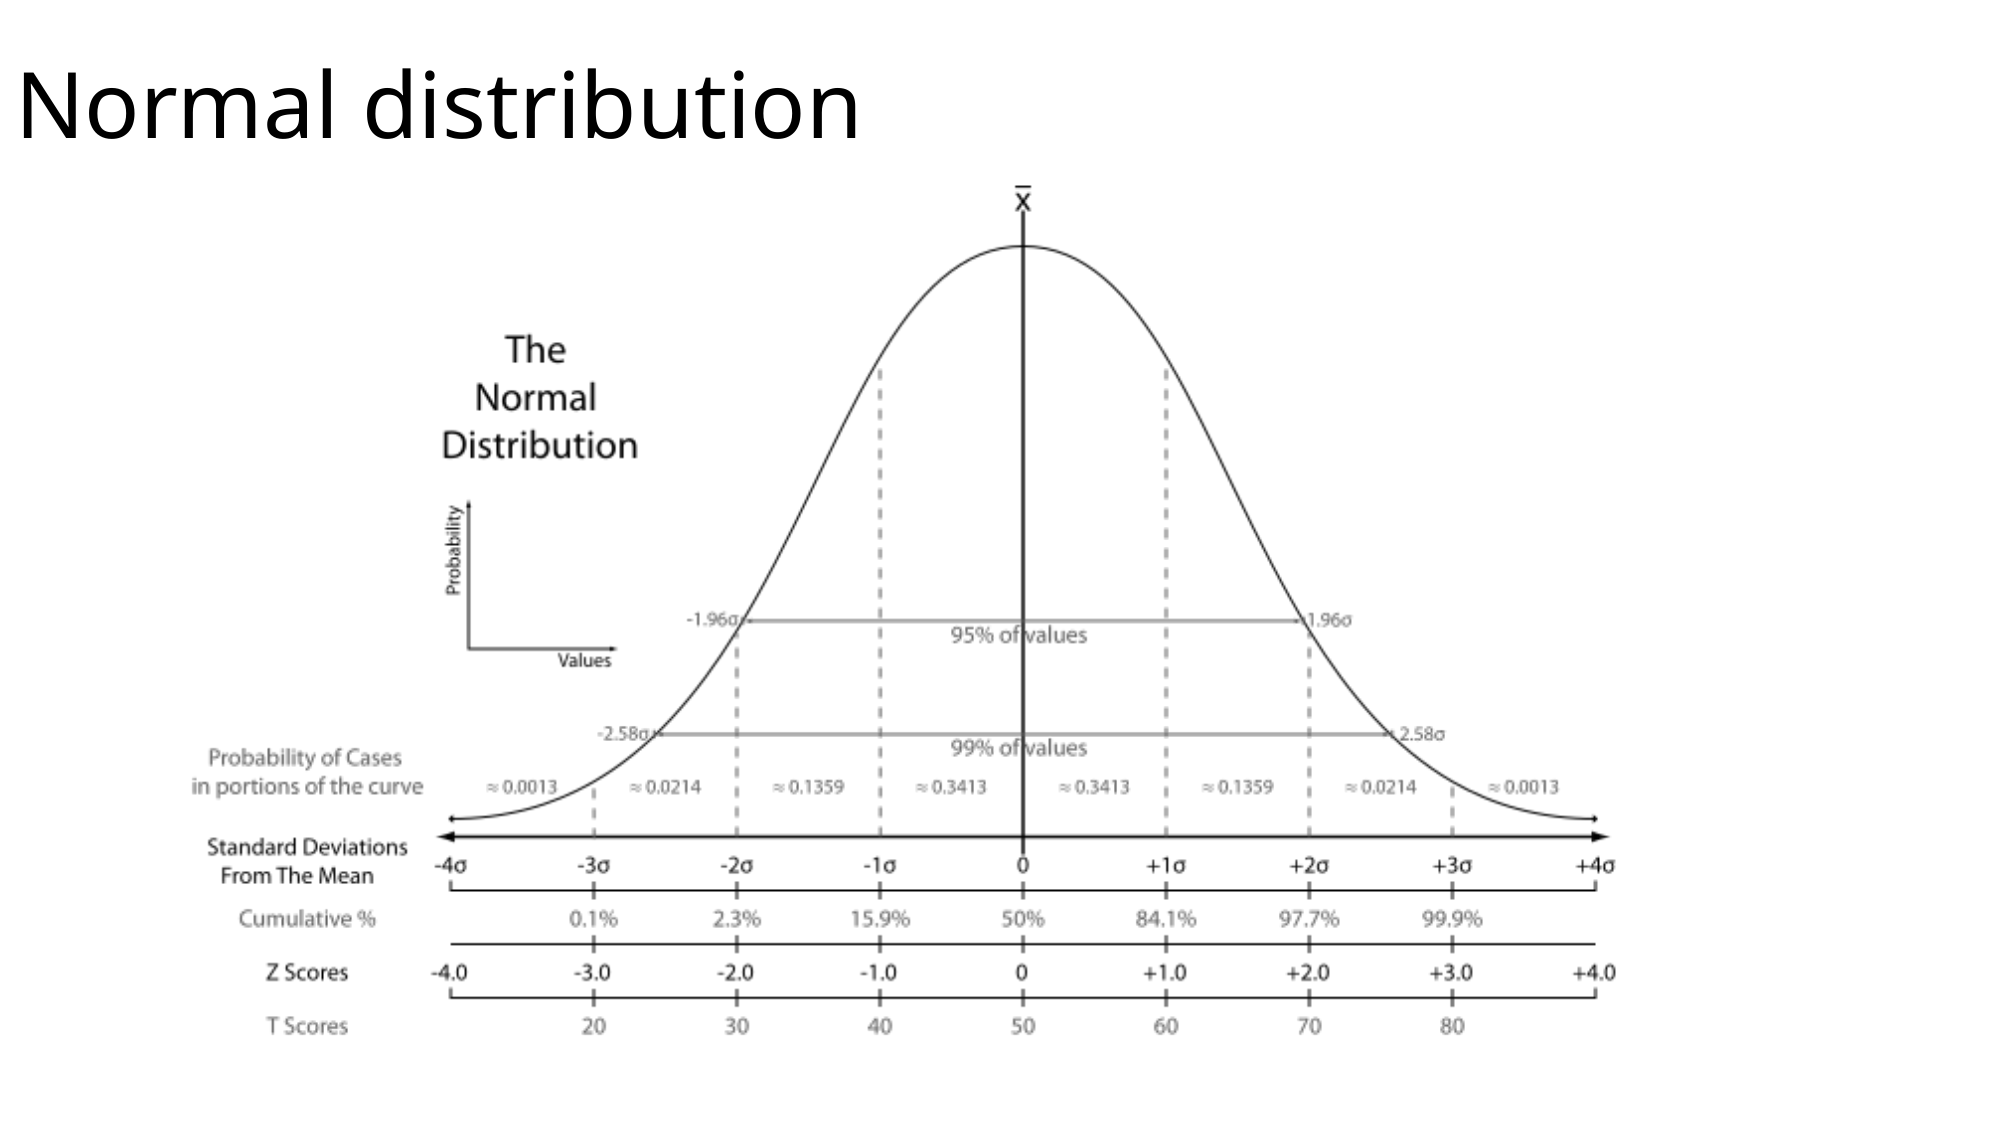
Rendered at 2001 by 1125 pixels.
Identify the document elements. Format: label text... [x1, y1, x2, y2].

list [165, 35, 1755, 1125]
title Normal distribution [0, 0, 1725, 218]
